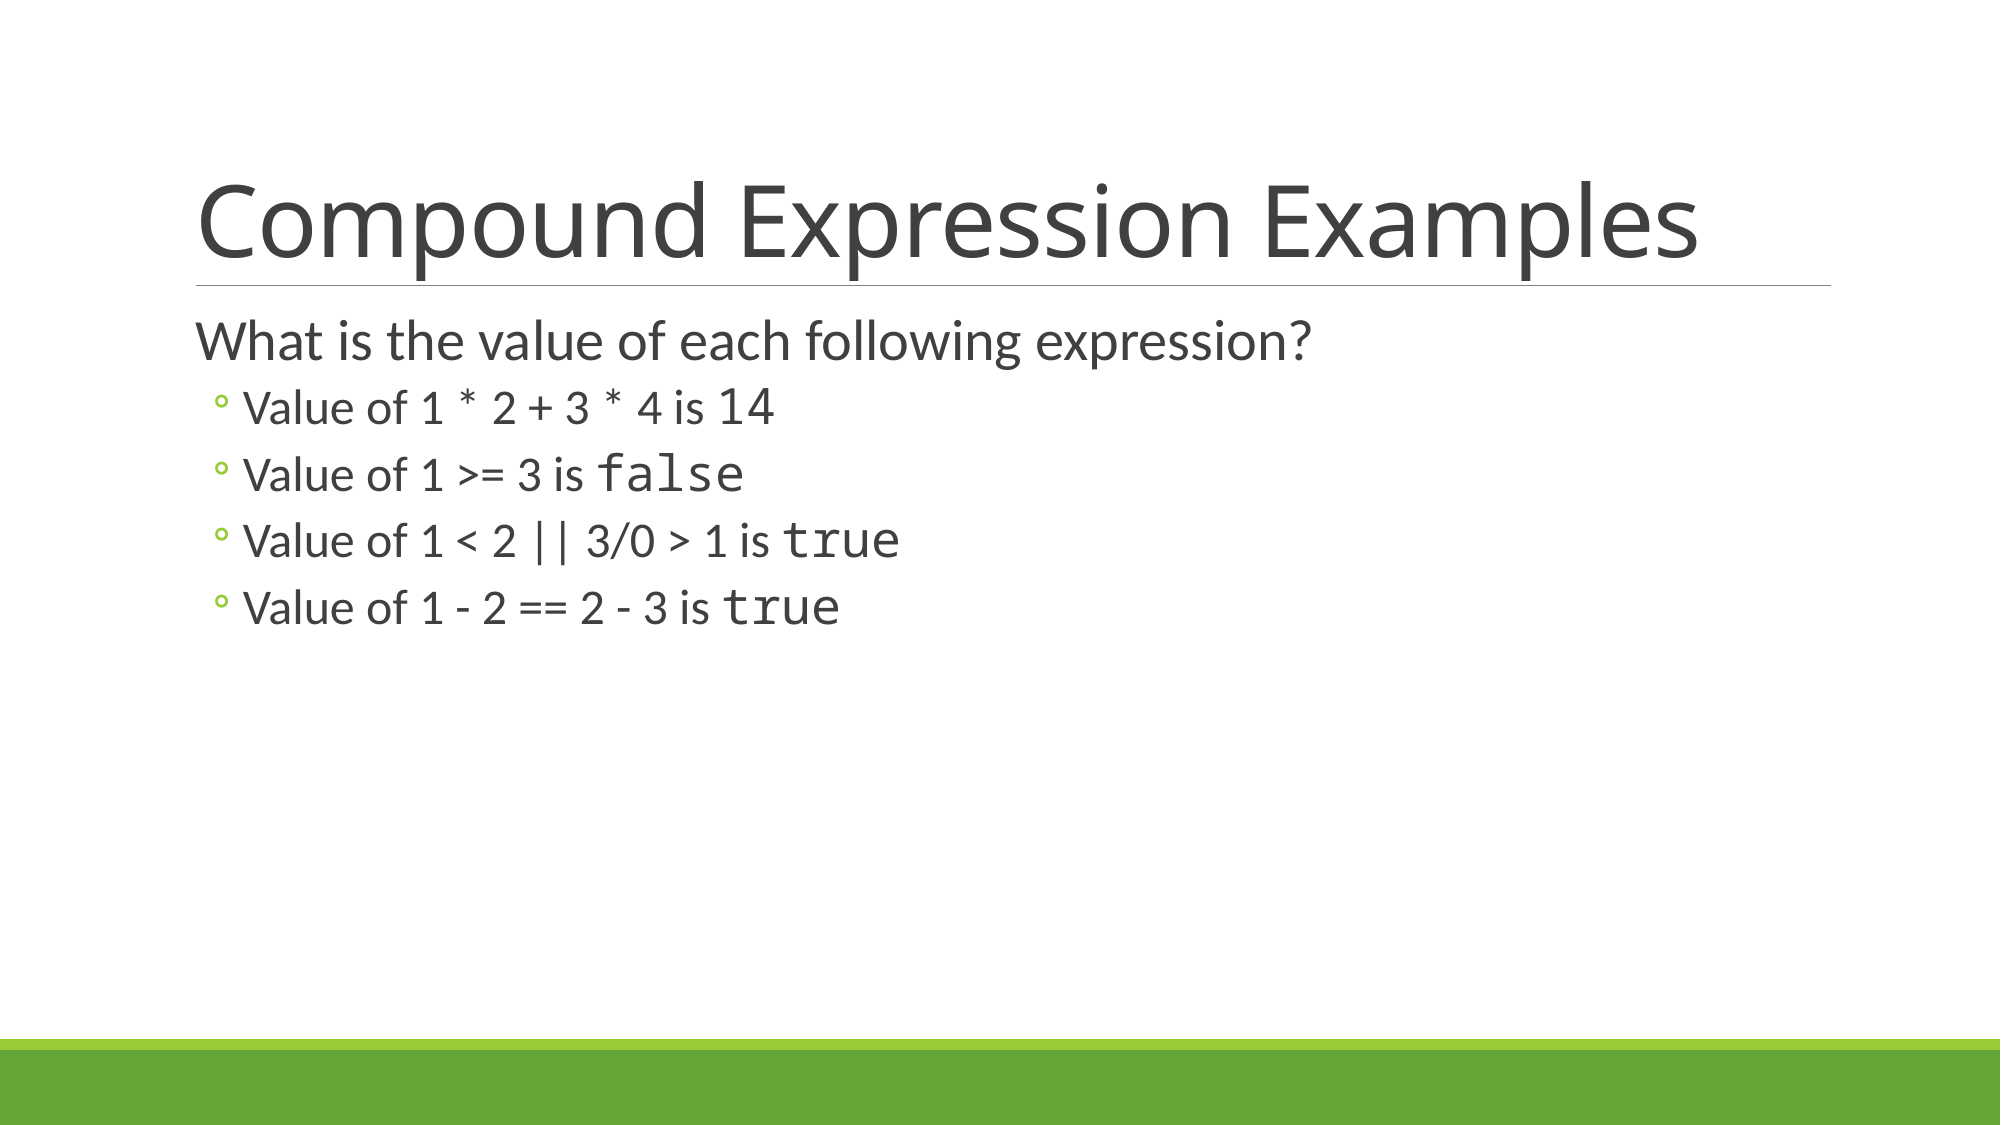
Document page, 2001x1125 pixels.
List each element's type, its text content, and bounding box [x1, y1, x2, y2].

list What is the value of each following expression? Value of 1 * 2 + 3 * 4 is 14 Value of 1 >= 3 is false Value of 1 < 2 || 3/0 > 1 is true Value of 1 - 2 == 2 - 3 is true [180, 302, 1830, 963]
title Compound Expression Examples [180, 47, 1830, 285]
